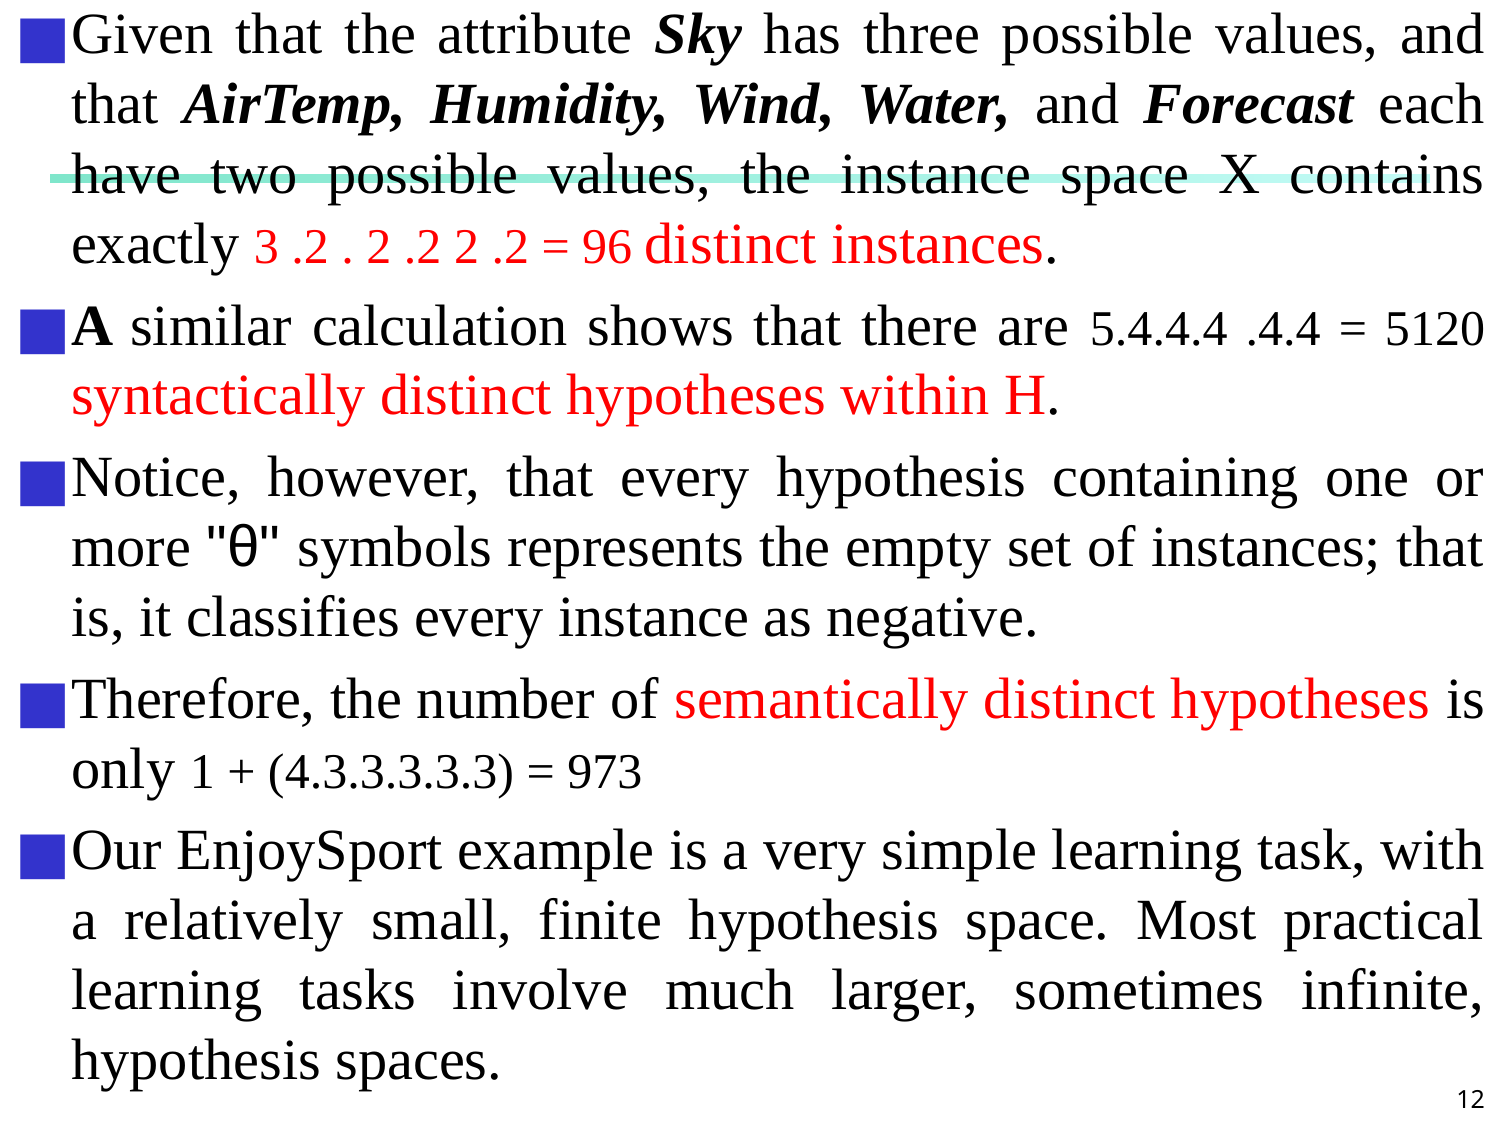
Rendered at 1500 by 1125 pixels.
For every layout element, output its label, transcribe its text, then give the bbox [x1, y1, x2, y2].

list Given that the attribute Sky has three possible values, and that AirTemp, Humidity, Wind, Water, and Forecast each have two possible values, the instance space X contains exactly 3 .2 . 2 .2 2 .2 = 96 distinct instances. A similar calculation shows that there are 5.4.4.4 .4.4 = 5120 syntactically distinct hypotheses within H. Notice, however, that every hypothesis containing one or more "θ" symbols represents the empty set of instances; that is, it classifies every instance as negative. Therefore, the number of semantically distinct hypotheses is only 1 + (4.3.3.3.3.3) = 973 Our EnjoySport example is a very simple learning task, with a relatively small, finite hypothesis space. Most practical learning tasks involve much larger, sometimes infinite, hypothesis spaces. [0, 0, 1500, 1125]
text_box ‹#› [1187, 1062, 1500, 1125]
